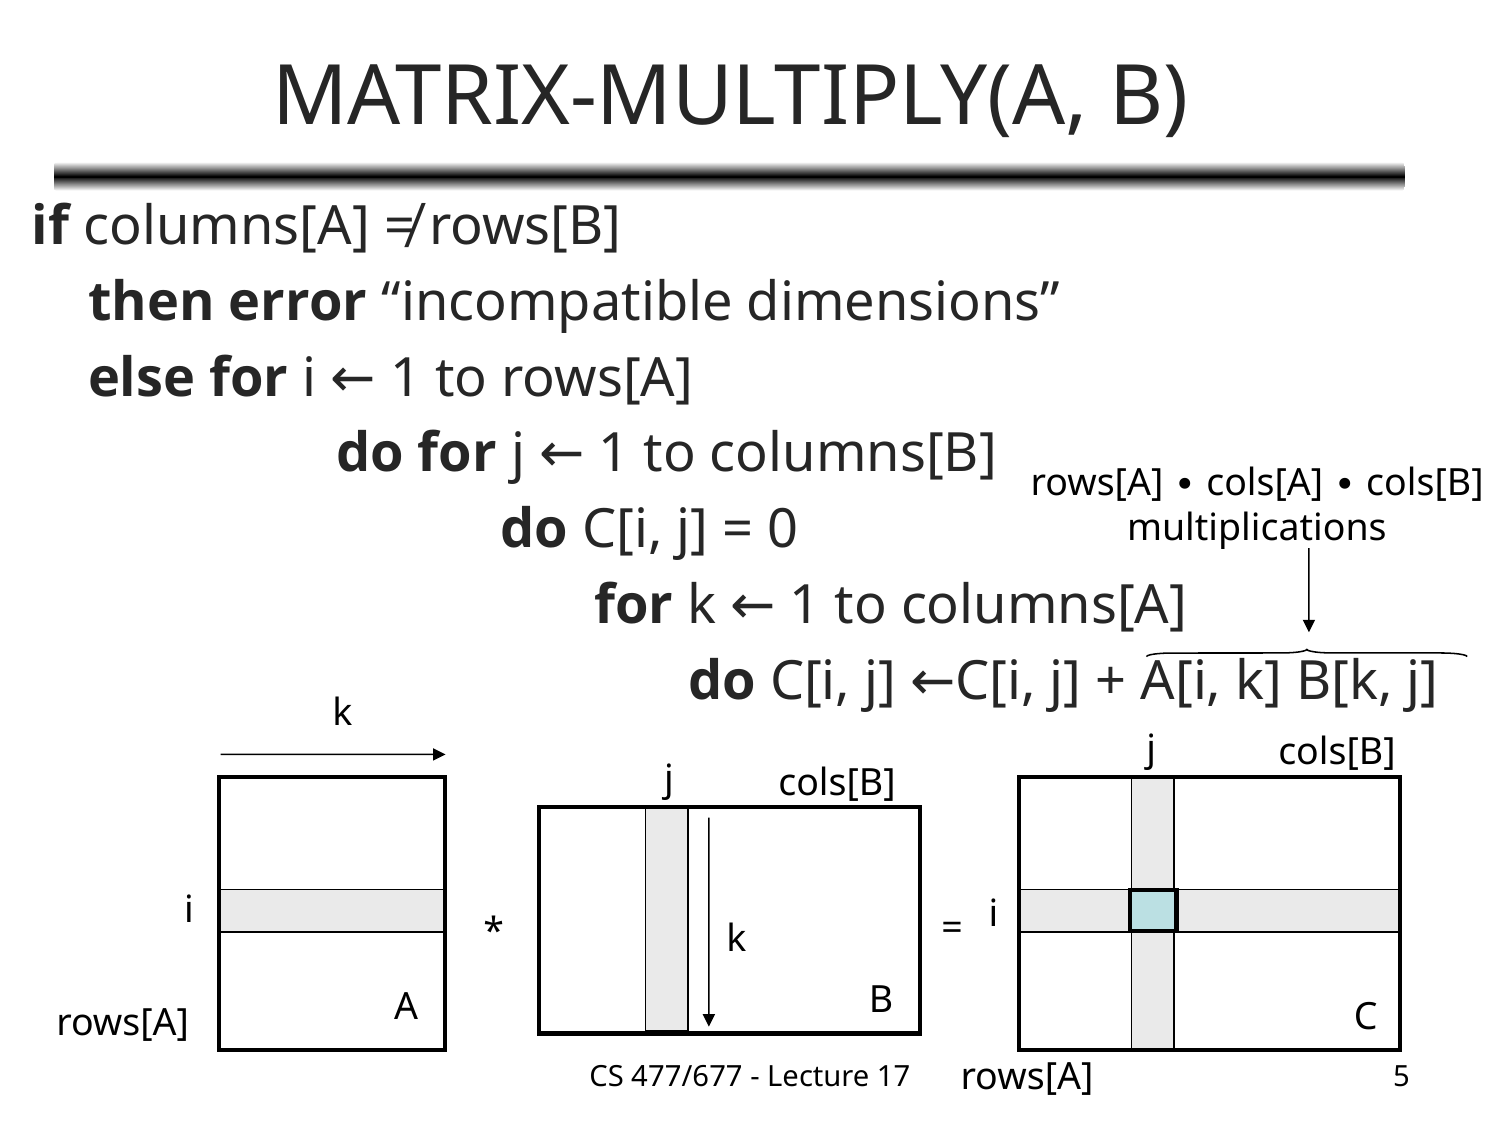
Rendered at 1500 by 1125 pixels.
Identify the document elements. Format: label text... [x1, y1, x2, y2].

text_box = [926, 895, 978, 955]
title MATRIX-MULTIPLY(A, B) [55, 16, 1407, 166]
text_box * [468, 899, 519, 960]
slide_number 5 [1074, 1049, 1426, 1103]
text_box A [379, 974, 434, 1035]
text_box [708, 817, 763, 1027]
text_box cols[B] [1263, 719, 1411, 780]
footer CS 477/677 - Lecture 17 [512, 1049, 988, 1103]
text_box B [854, 967, 909, 1027]
text_box i [973, 881, 1014, 942]
text_box C [1339, 985, 1393, 1045]
text_box [218, 776, 445, 1051]
text_box cols[B] [763, 750, 911, 811]
text_box rows[A] [945, 1044, 1109, 1105]
text_box i [169, 877, 209, 938]
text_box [220, 680, 446, 755]
text_box rows[A] [41, 990, 204, 1051]
text_box j [649, 746, 689, 806]
text_box [1129, 889, 1177, 931]
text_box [1020, 450, 1494, 657]
list if columns[A] ≠ rows[B] then error “incompatible dimensions” else for i ← 1 to rows[A] do for j ← 1 to columns[B] do C[i, j] = 0 for k ← 1 to columns[A] do C[i, j] ←C[i, j] + A[i, k] B[k, j] [16, 182, 1500, 1016]
text_box [539, 807, 921, 1034]
text_box [1018, 776, 1400, 1049]
text_box j [1131, 716, 1172, 777]
